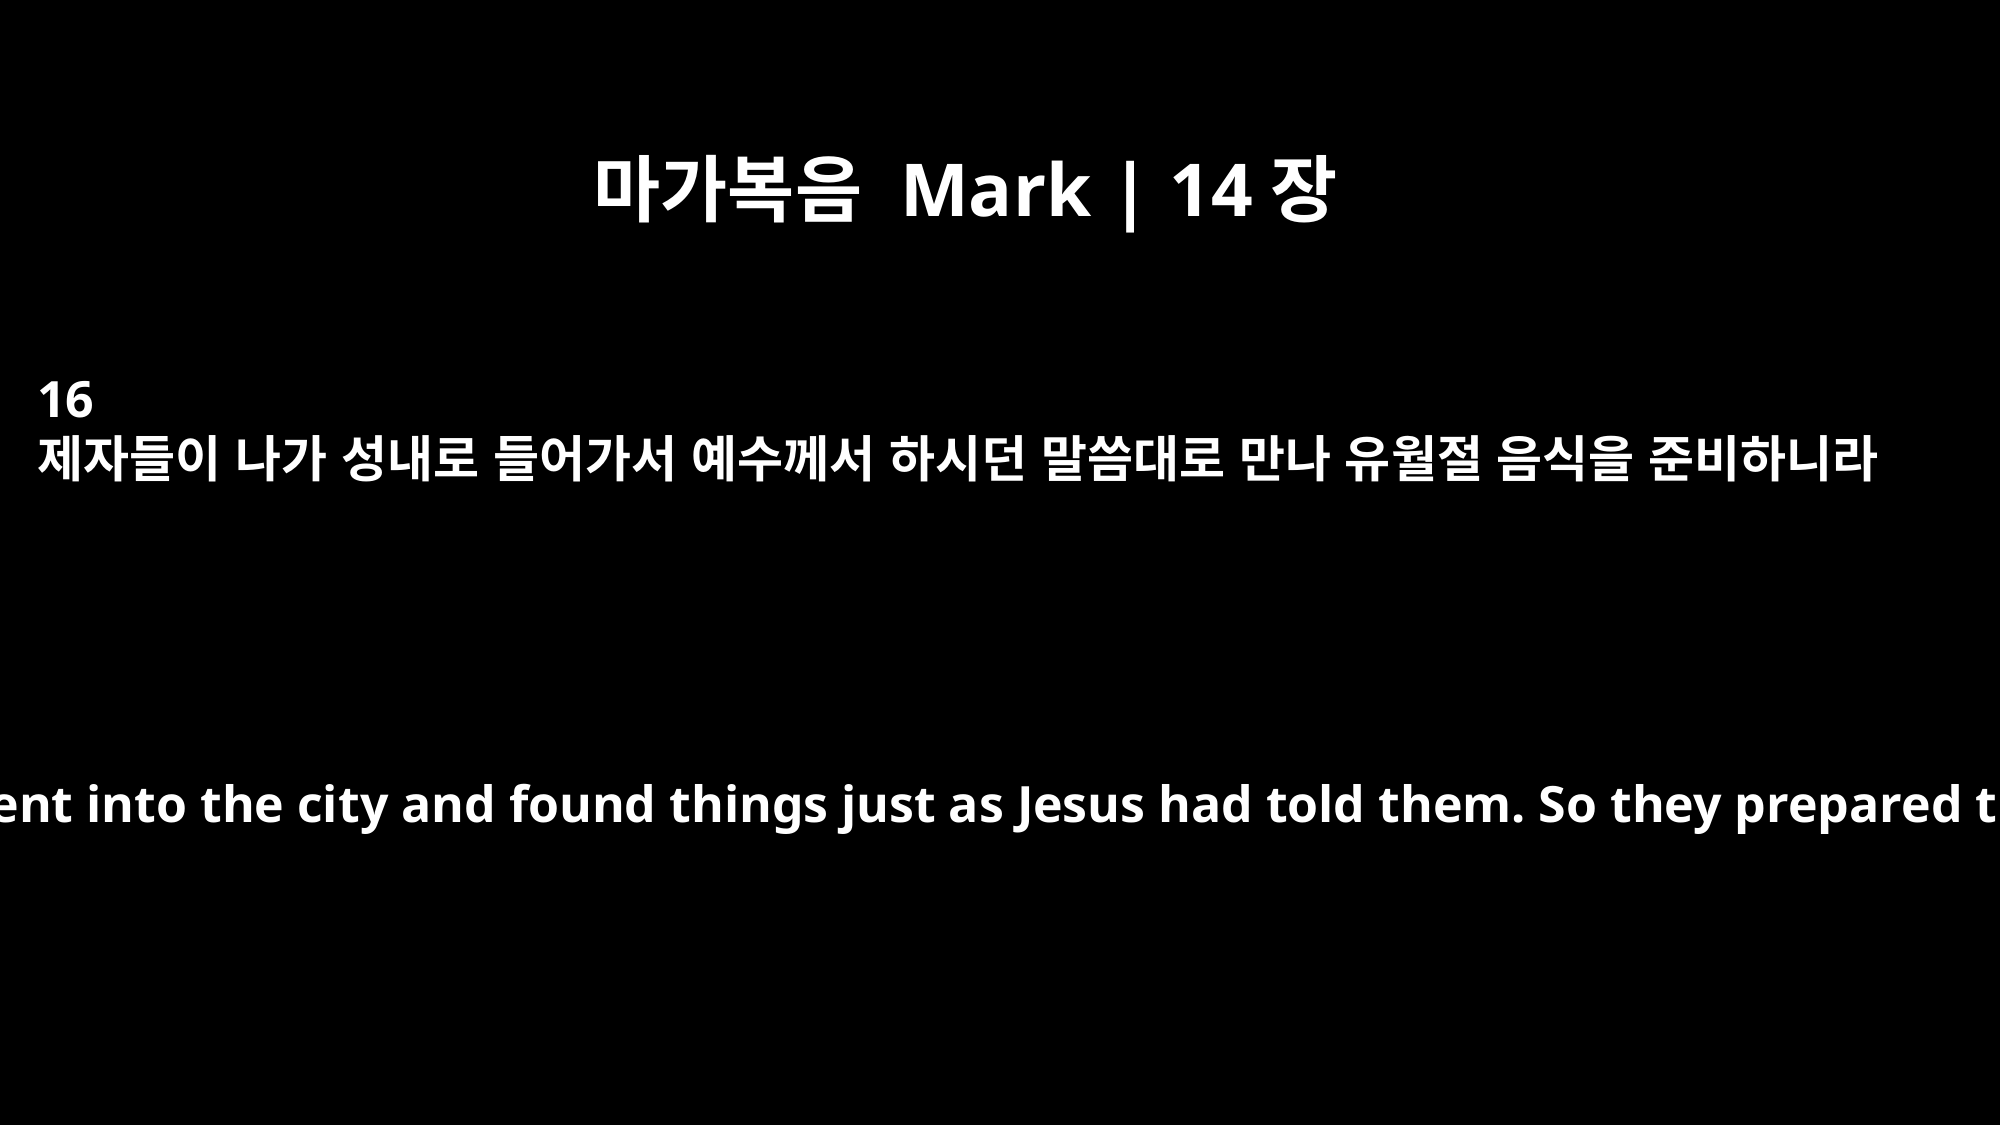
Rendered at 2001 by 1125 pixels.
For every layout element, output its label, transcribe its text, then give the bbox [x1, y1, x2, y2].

text_box The disciples left, went into the city and found things just as Jesus had told them. So they prepared the Passover. [0, 764, 2000, 840]
text_box 마가복음 Mark | 14장 [578, 136, 1354, 239]
text_box 16 제자들이 나가 성내로 들어가서 예수께서 하시던 말씀대로 만나 유월절 음식을 준비하니라 [22, 359, 1895, 495]
